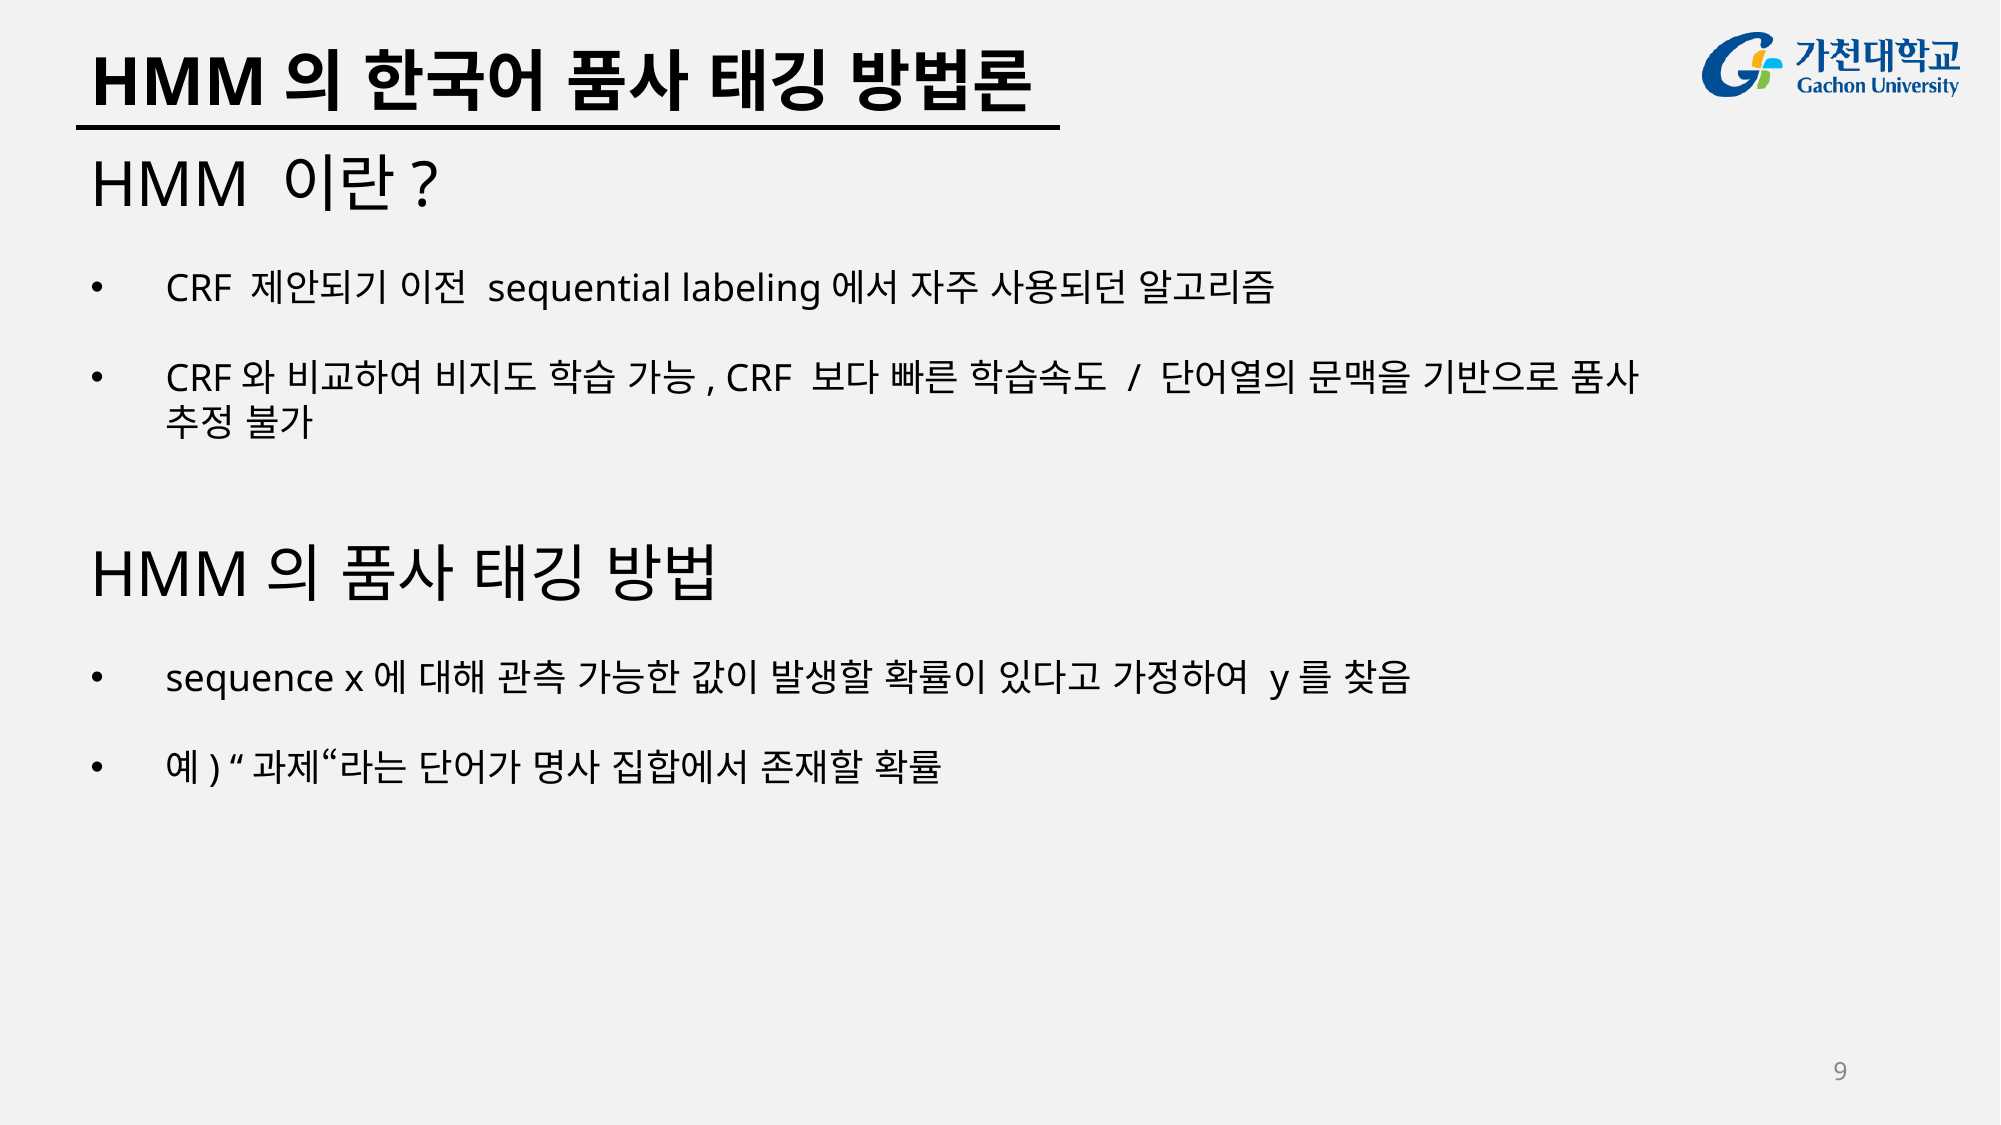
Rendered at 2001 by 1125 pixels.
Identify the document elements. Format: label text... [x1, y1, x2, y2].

text_box HMM 이란? CRF 제안되기 이전 sequential labeling에서 자주 사용되던 알고리즘 CRF와 비교하여 비지도 학습 가능, CRF 보다 빠른 학습속도 / 단어열의 문맥을 기반으로 품사 추정 불가 HMM의 품사 태깅 방법 sequence x에 대해 관측 가능한 값이 발생할 확률이 있다고 가정하여 y를 찾음 예) “과제“라는 단어가 명사 집합에서 존재할 확률 [75, 136, 1720, 797]
slide_number 9 [1412, 1042, 1863, 1103]
text_box HMM의 한국어 품사 태깅 방법론 [75, 31, 1350, 127]
picture [1702, 32, 1961, 97]
